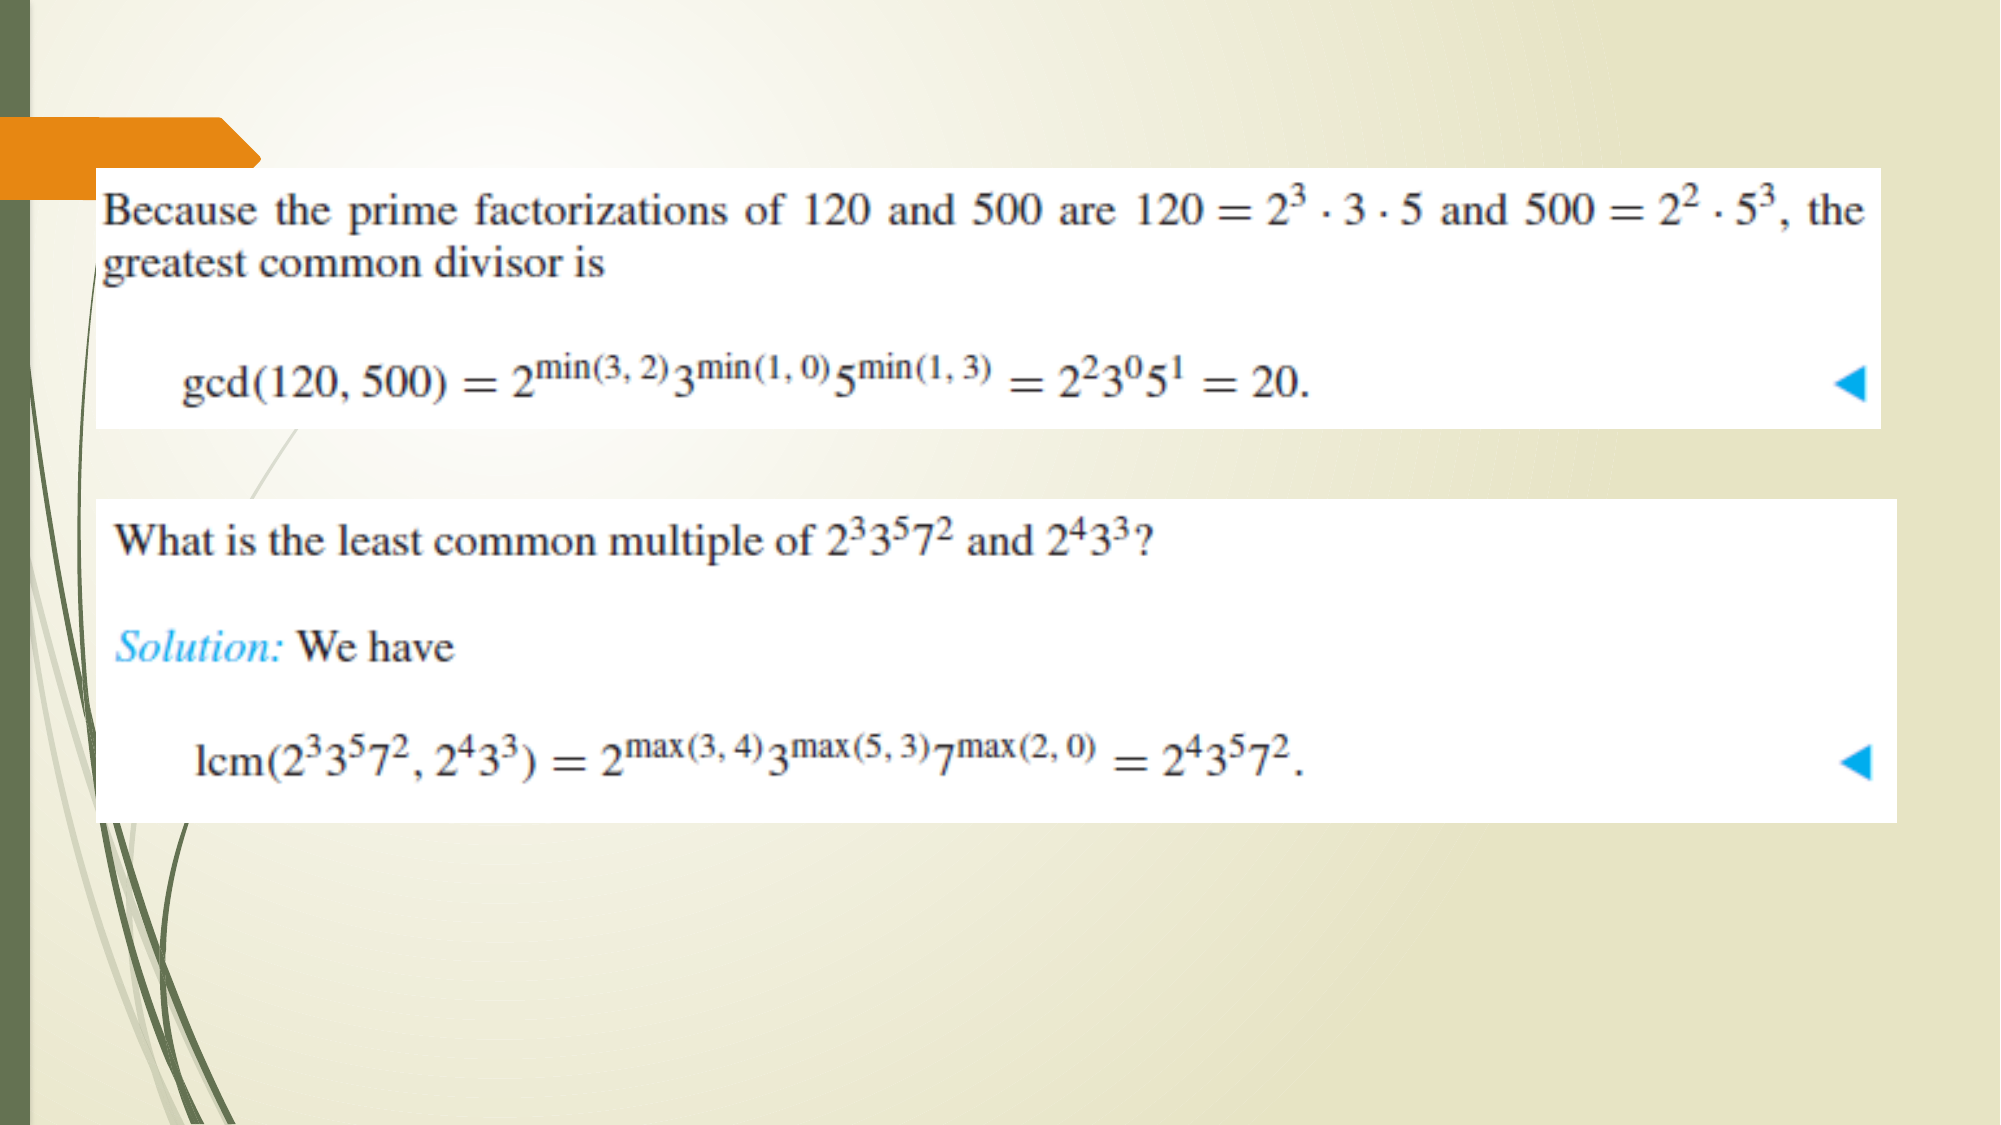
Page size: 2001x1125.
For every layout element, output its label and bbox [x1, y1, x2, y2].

list [96, 168, 1881, 429]
picture [96, 498, 1897, 824]
